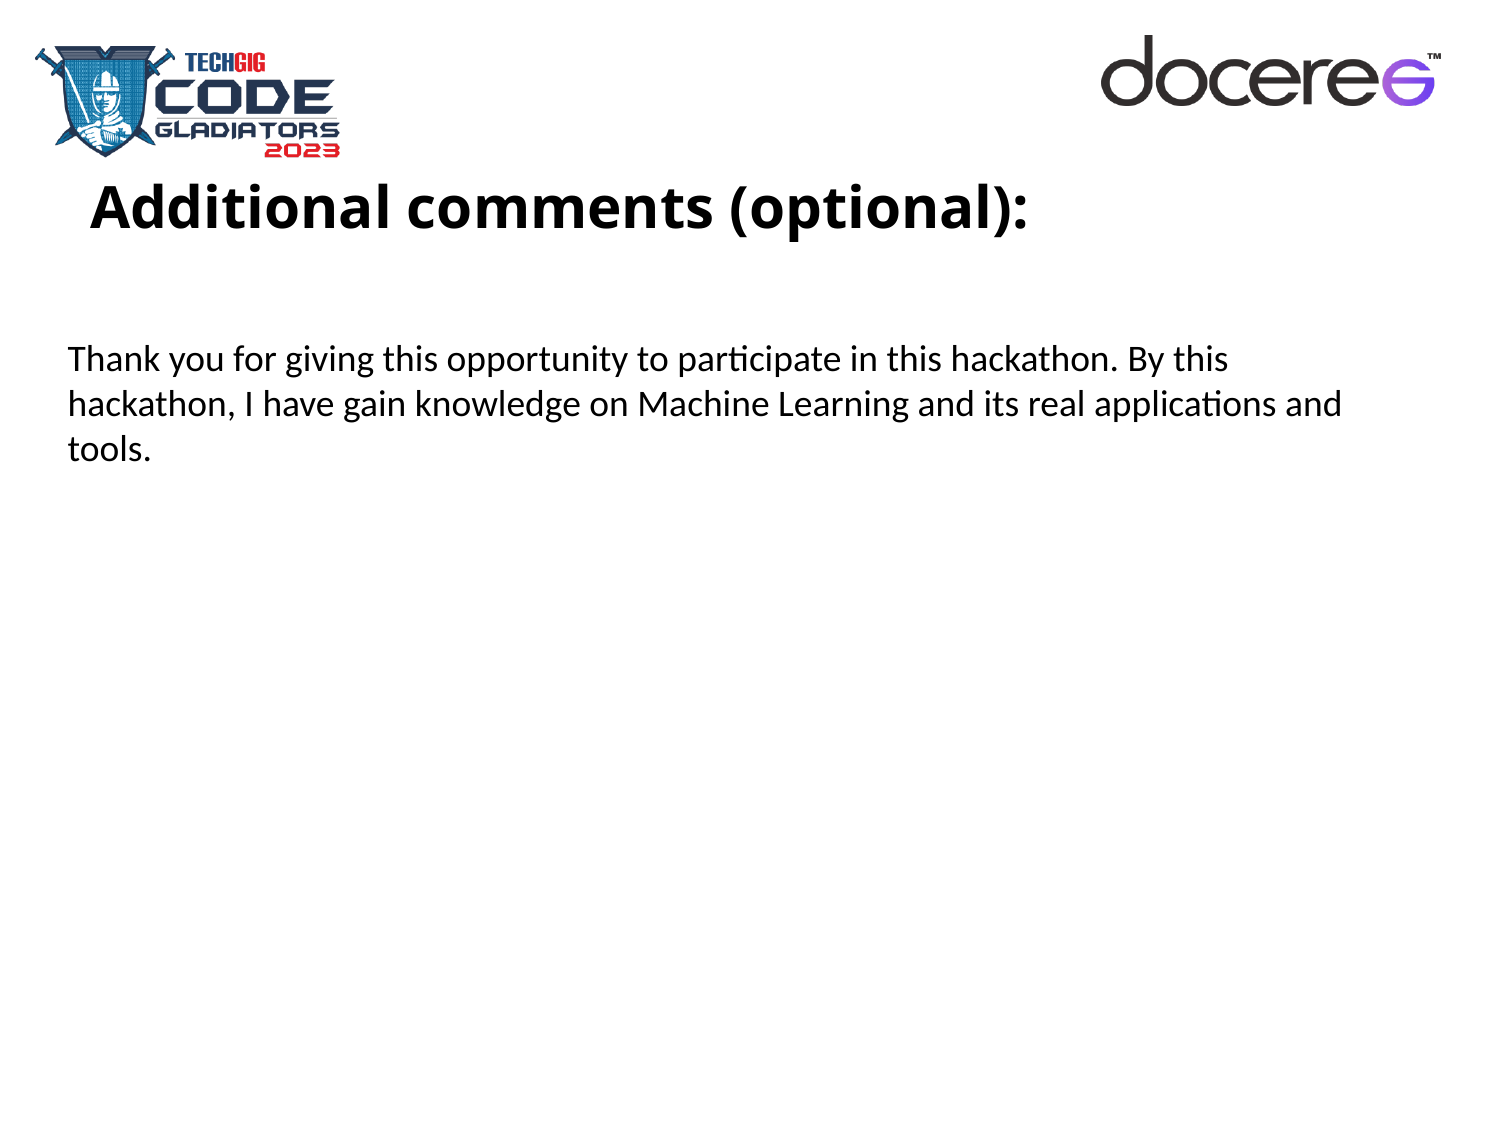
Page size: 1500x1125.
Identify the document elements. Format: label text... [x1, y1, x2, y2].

title Additional comments (optional): [75, 140, 1425, 270]
text_box Thank you for giving this opportunity to participate in this hackathon. By this hackathon, I have gain knowledge on Machine Learning and its real applications and tools. [53, 326, 1403, 476]
picture [1101, 34, 1441, 106]
picture [34, 46, 342, 160]
